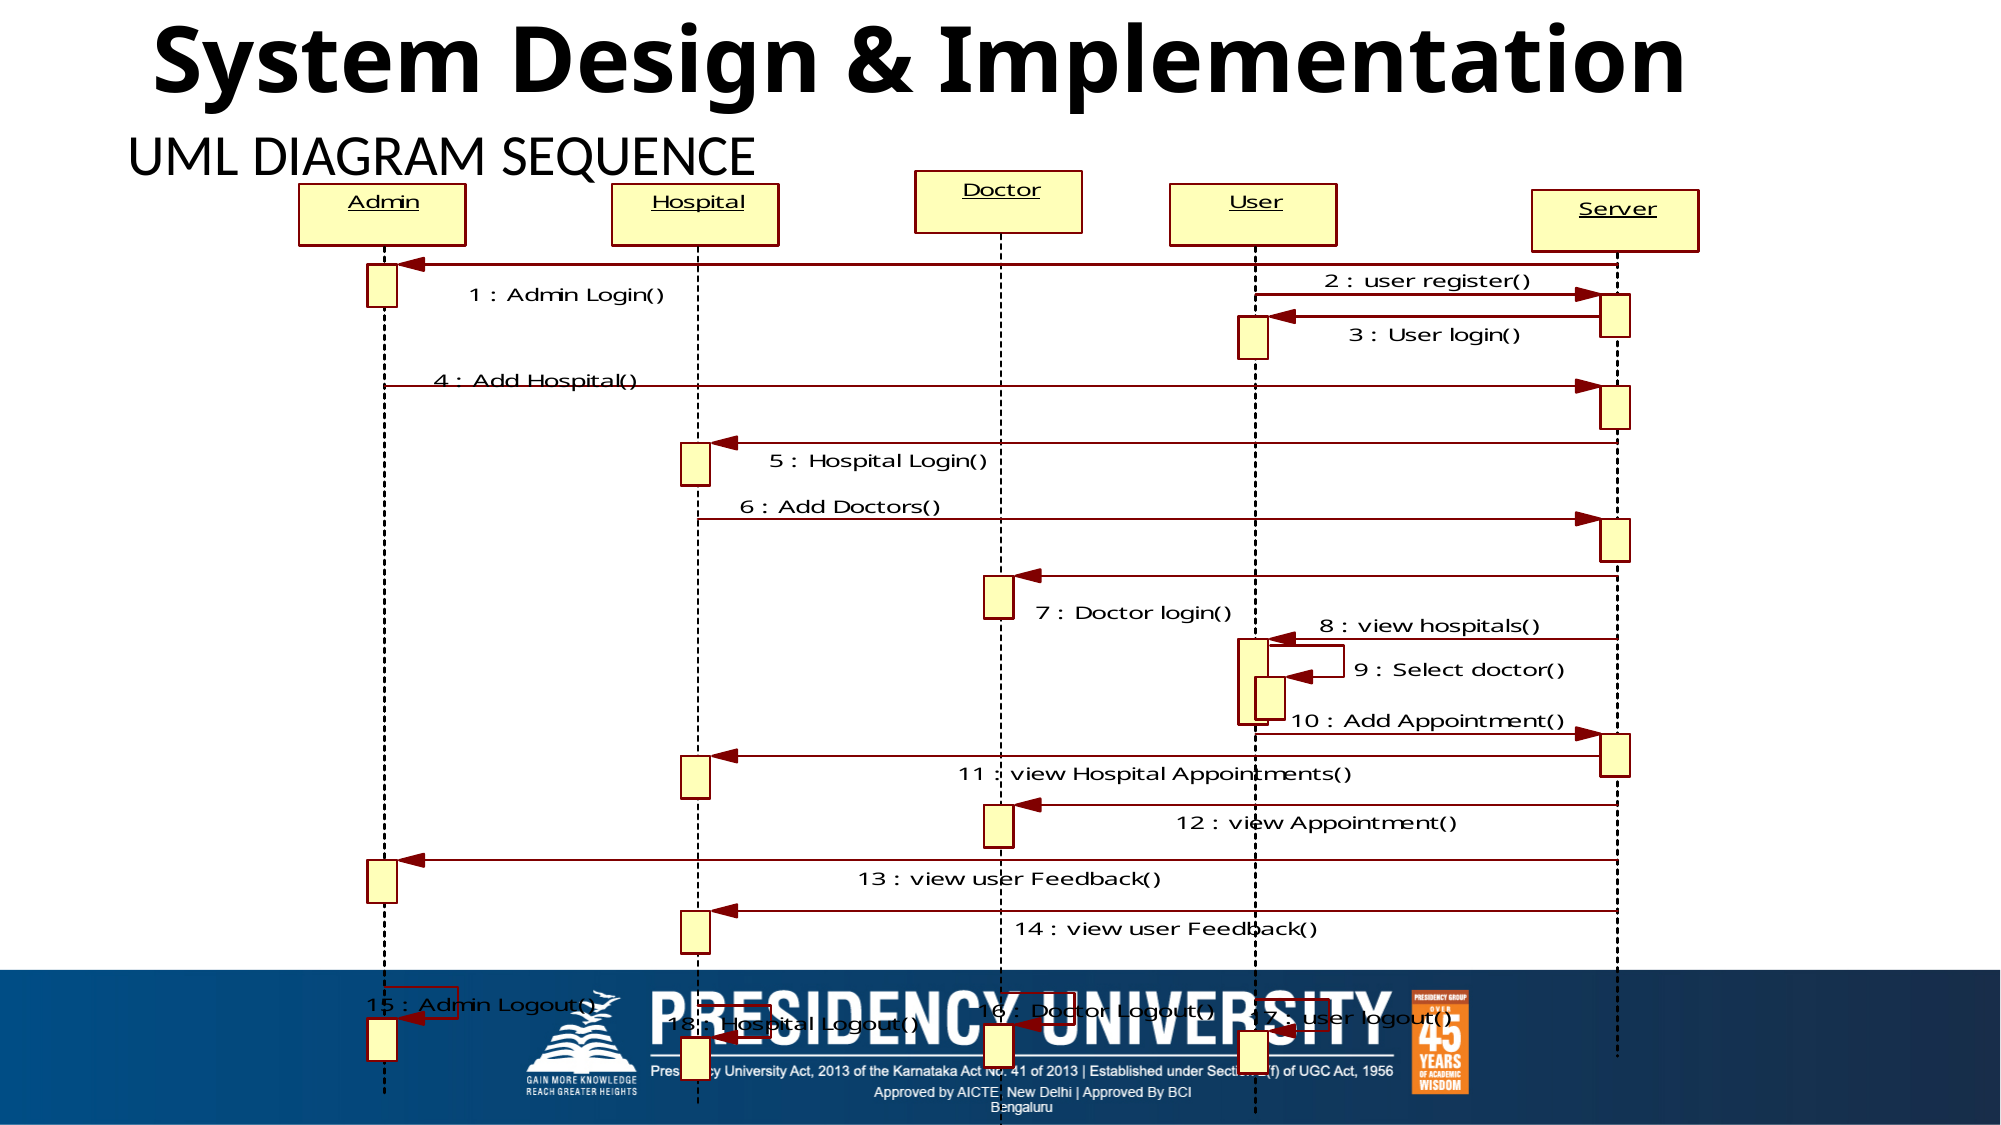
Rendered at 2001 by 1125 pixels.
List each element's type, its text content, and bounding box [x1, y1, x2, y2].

title System Design & Implementation [137, 0, 1863, 117]
list UML DIAGRAM SEQUENCE [112, 117, 1863, 931]
picture [0, 0, 2001, 1125]
